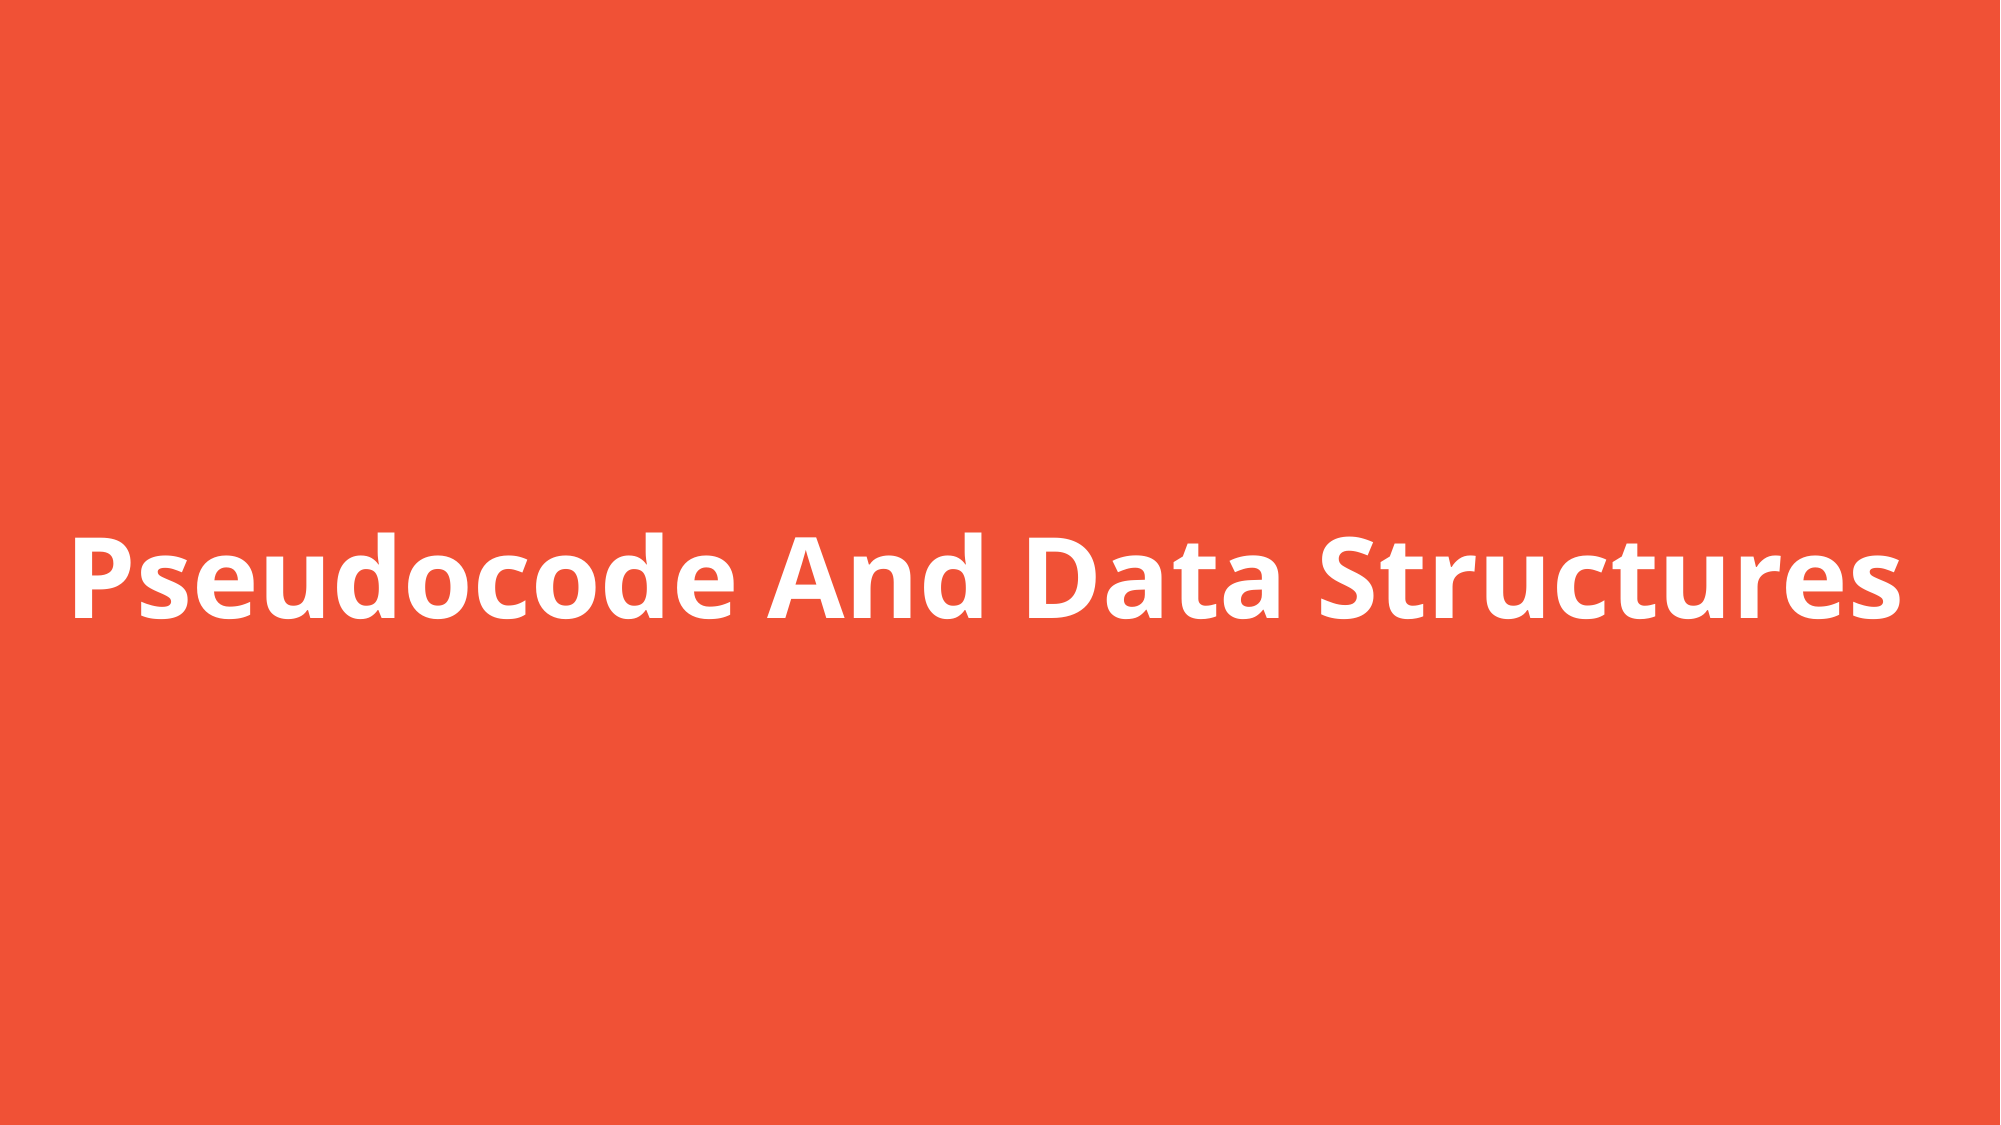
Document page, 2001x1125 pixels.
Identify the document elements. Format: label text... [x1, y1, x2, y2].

text_box Pseudocode And Data Structures [0, 501, 2000, 645]
